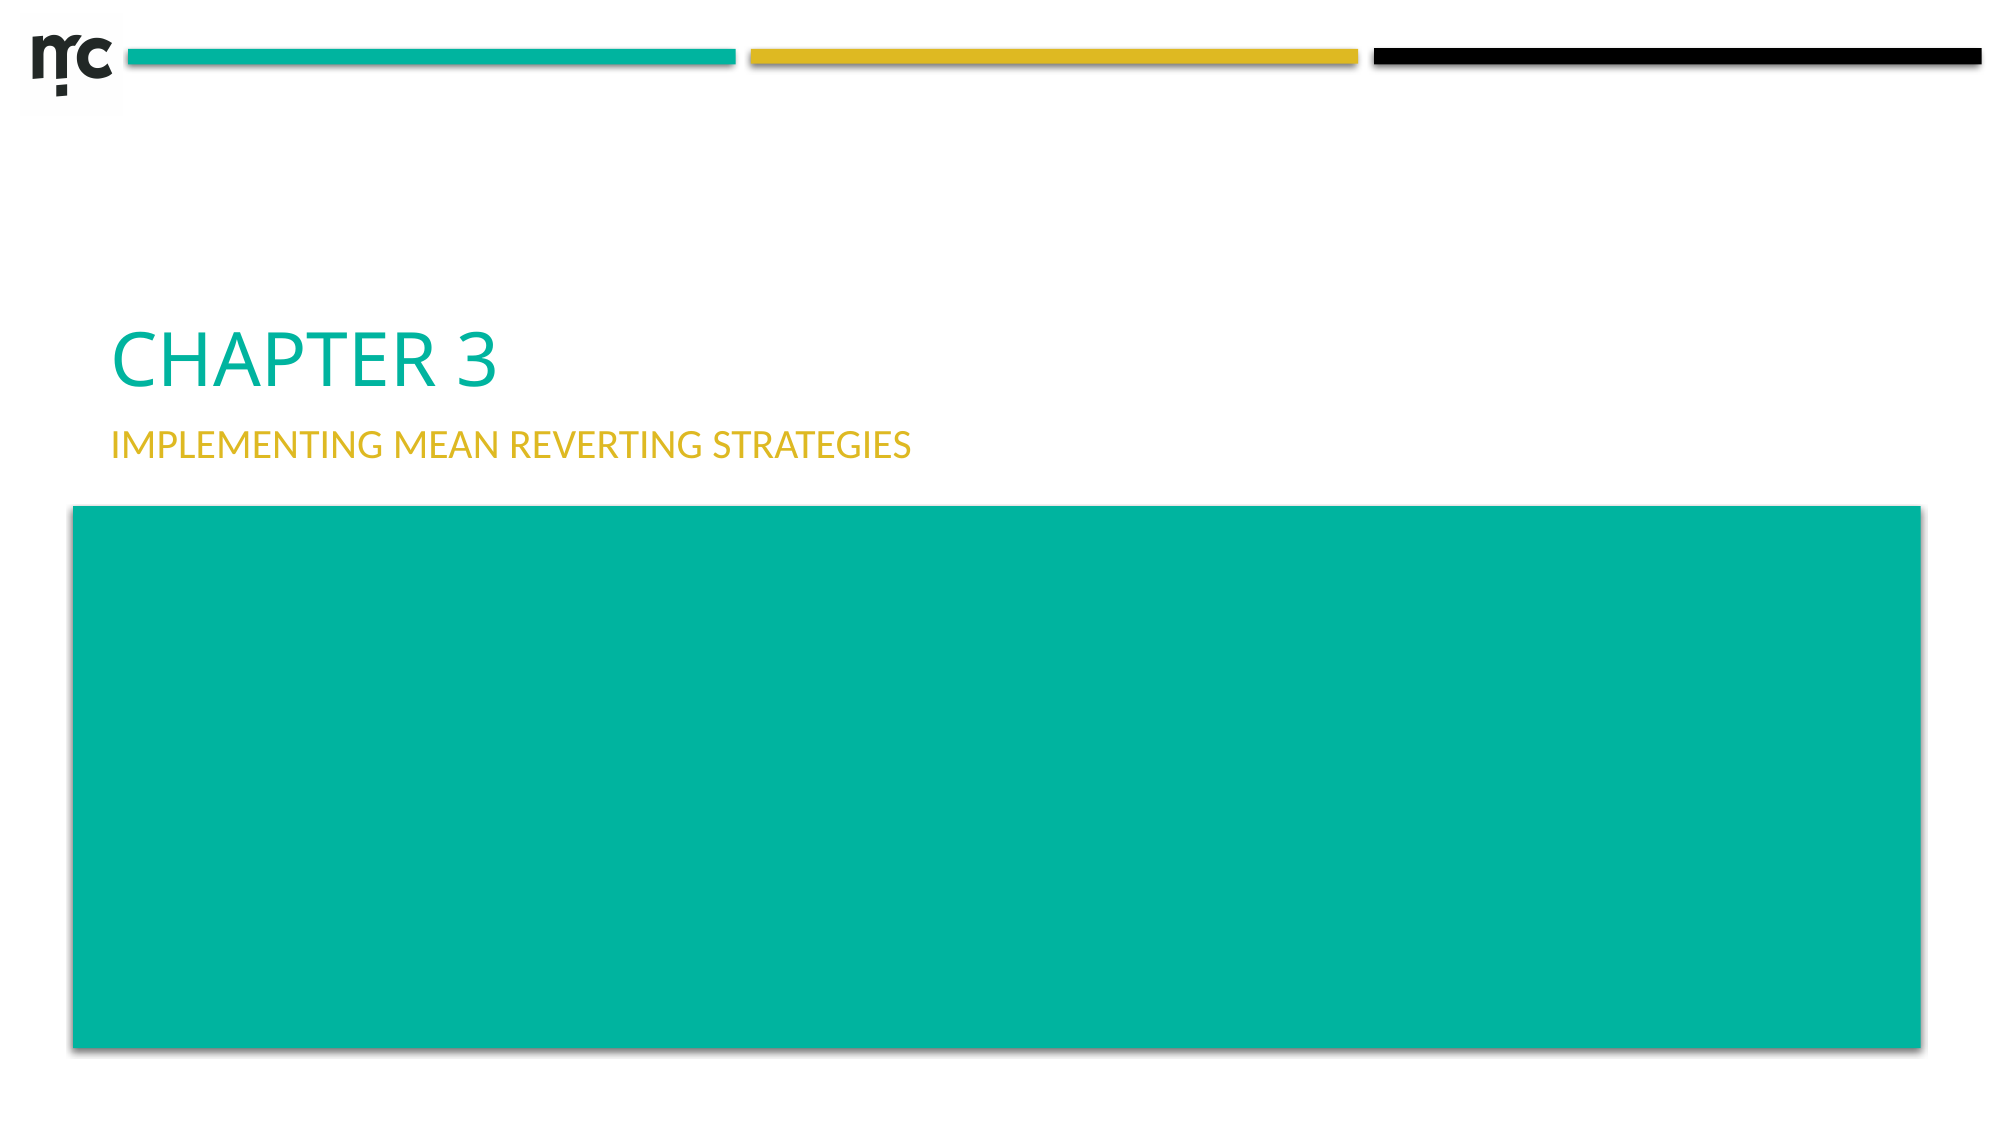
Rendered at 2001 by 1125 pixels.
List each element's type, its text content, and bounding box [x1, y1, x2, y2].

title Chapter 3 [95, 167, 1899, 409]
subtitle Implementing Mean Reverting Strategies [95, 409, 1899, 507]
picture [20, 13, 123, 116]
